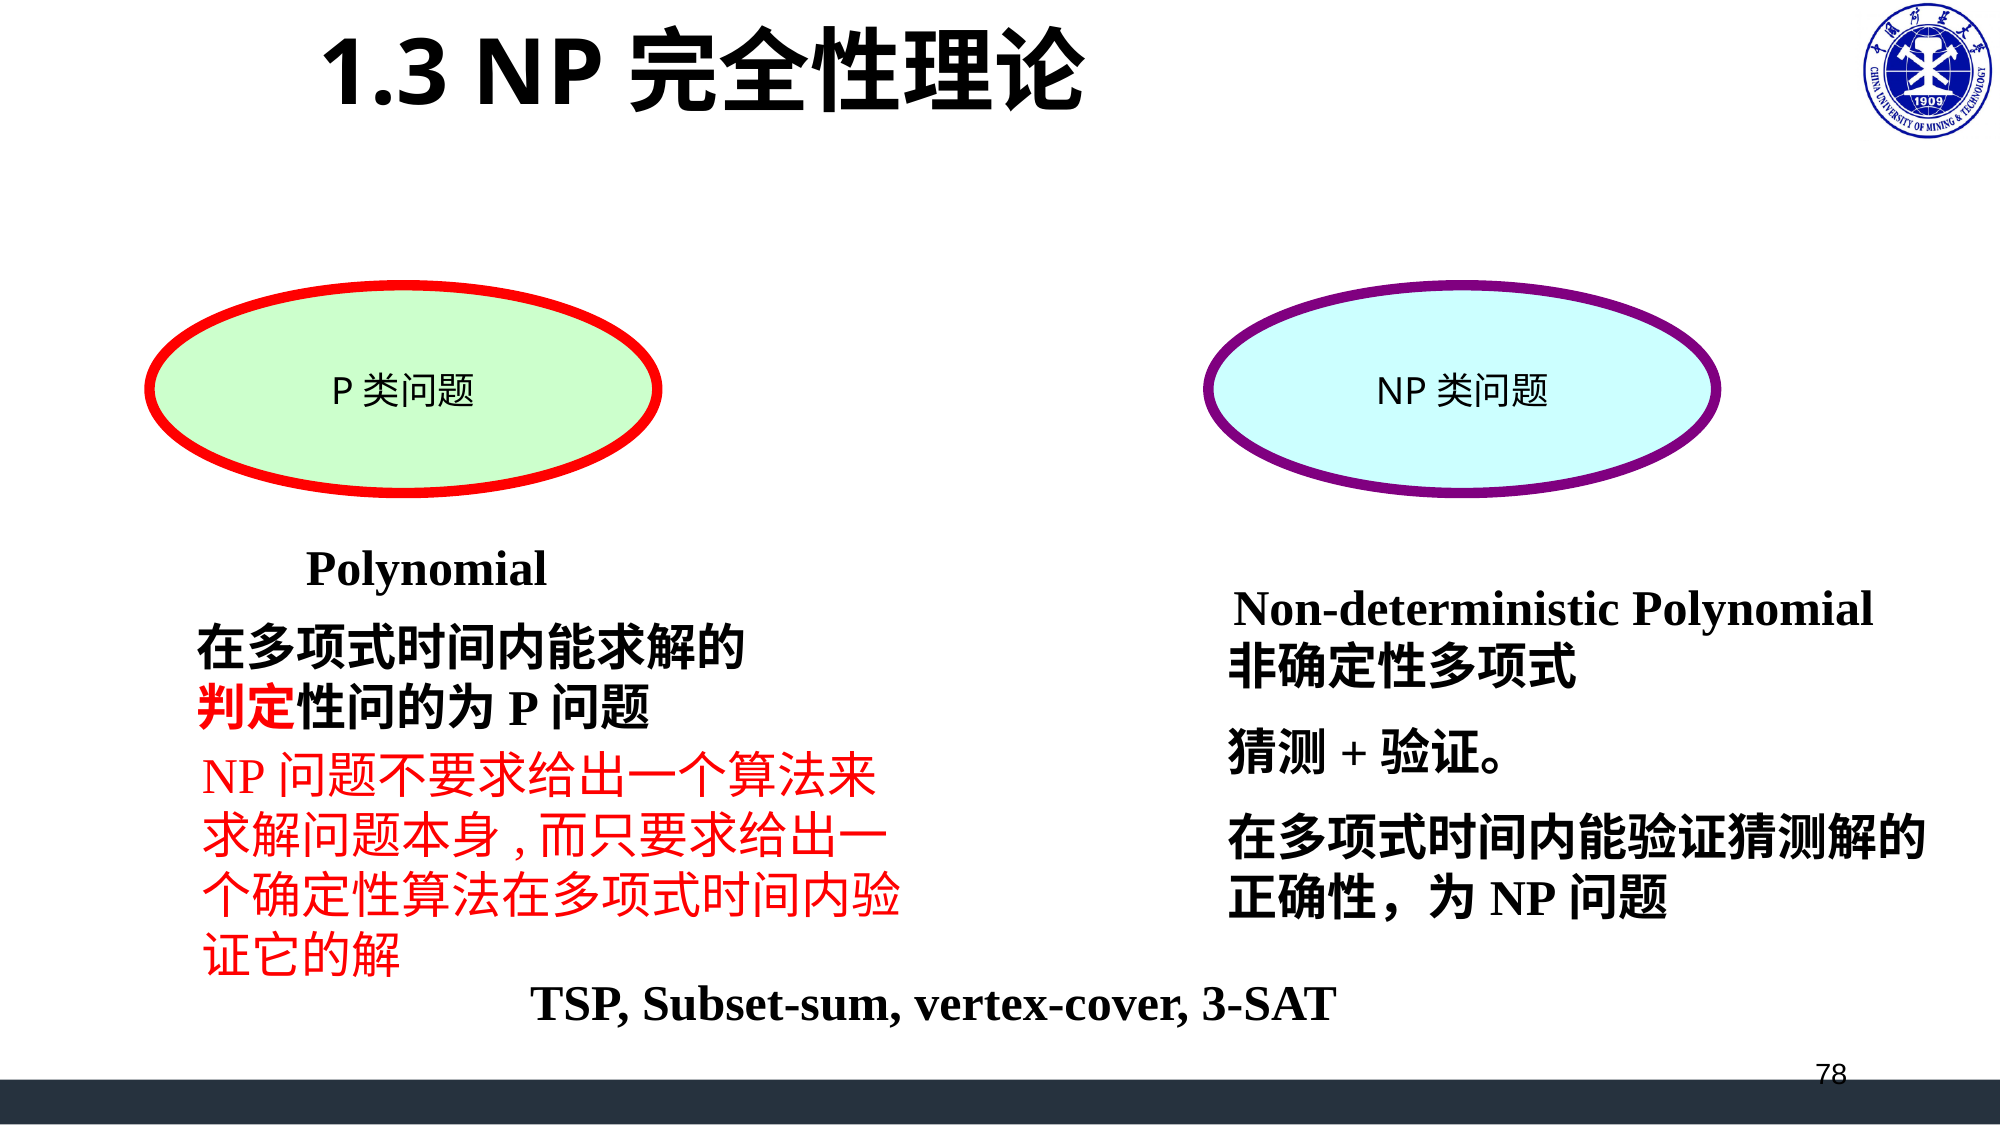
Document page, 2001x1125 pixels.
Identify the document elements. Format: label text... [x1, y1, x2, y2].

text_box TSP, Subset-sum, vertex-cover, 3-SAT [515, 963, 1378, 1039]
text_box P类问题 [149, 285, 658, 494]
text_box NP问题不要求给出一个算法来求解问题本身,而只要求给出一个确定性算法在多项式时间内验证它的解 [187, 736, 929, 992]
text_box NP类问题 [1208, 285, 1717, 494]
title 1.3 NP完全性理论 [303, 12, 1201, 138]
text_box 在多项式时间内能求解的判定性问的为P问题 [181, 607, 772, 743]
text_box Non-deterministic Polynomial [1218, 568, 1906, 627]
slide_number 78 [1412, 1042, 1863, 1103]
picture [1855, 0, 2000, 141]
text_box 非确定性多项式 猜测+验证。 在多项式时间内能验证猜测解的正确性，为NP问题 [1212, 627, 1955, 933]
text_box Polynomial [291, 528, 593, 604]
